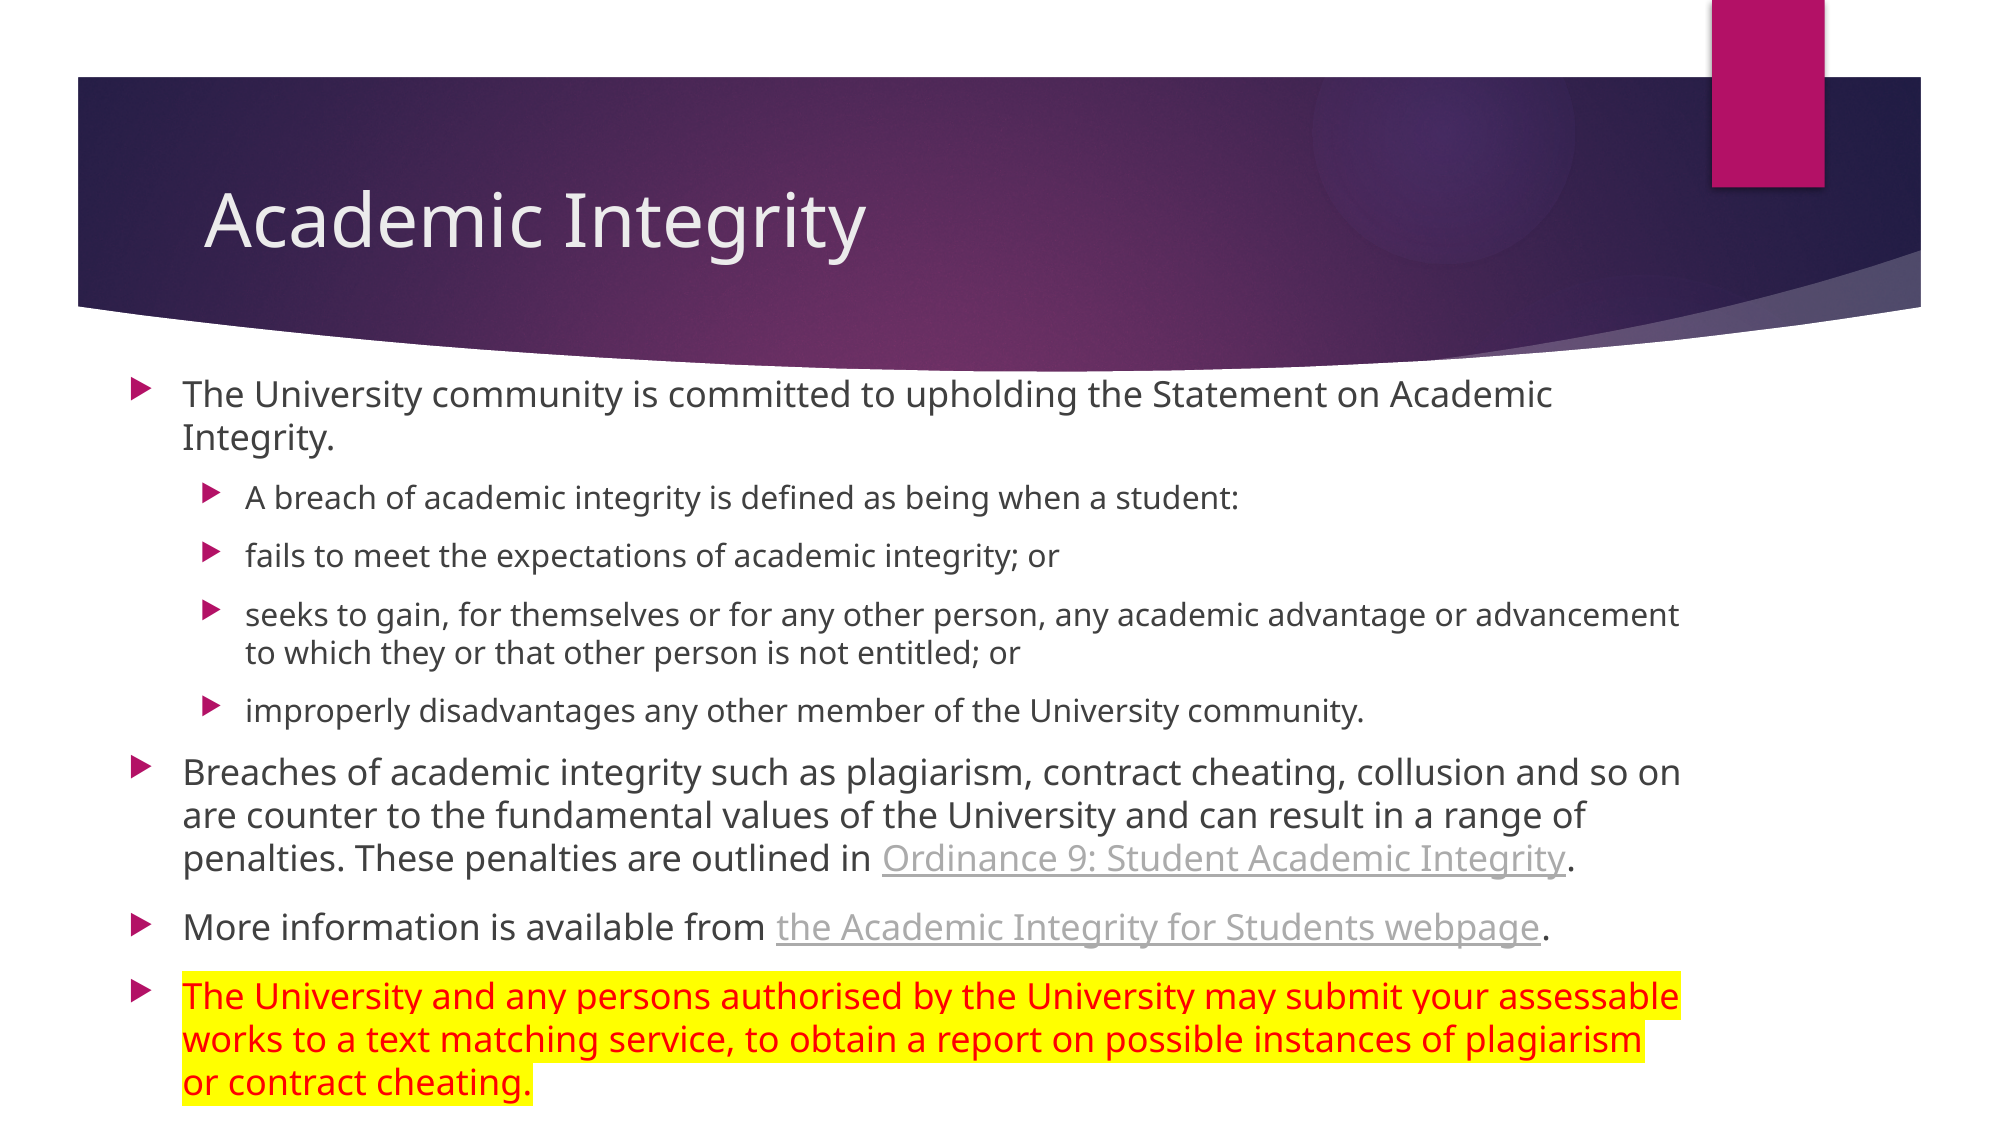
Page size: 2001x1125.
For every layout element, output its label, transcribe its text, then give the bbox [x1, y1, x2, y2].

title Academic Integrity [189, 159, 1627, 276]
list The University community is committed to upholding the Statement on Academic Integrity. A breach of academic integrity is defined as being when a student: fails to meet the expectations of academic integrity; or seeks to gain, for themselves or for any other person, any academic advantage or advancement to which they or that other person is not entitled; or improperly disadvantages any other member of the University community. Breaches of academic integrity such as plagiarism, contract cheating, collusion and so on are counter to the fundamental values of the University and can result in a range of penalties. These penalties are outlined in Ordinance 9: Student Academic Integrity. More information is available from the Academic Integrity for Students webpage. The University and any persons authorised by the University may submit your assessable works to a text matching service, to obtain a report on possible instances of plagiarism or contract cheating. [113, 364, 1703, 1125]
